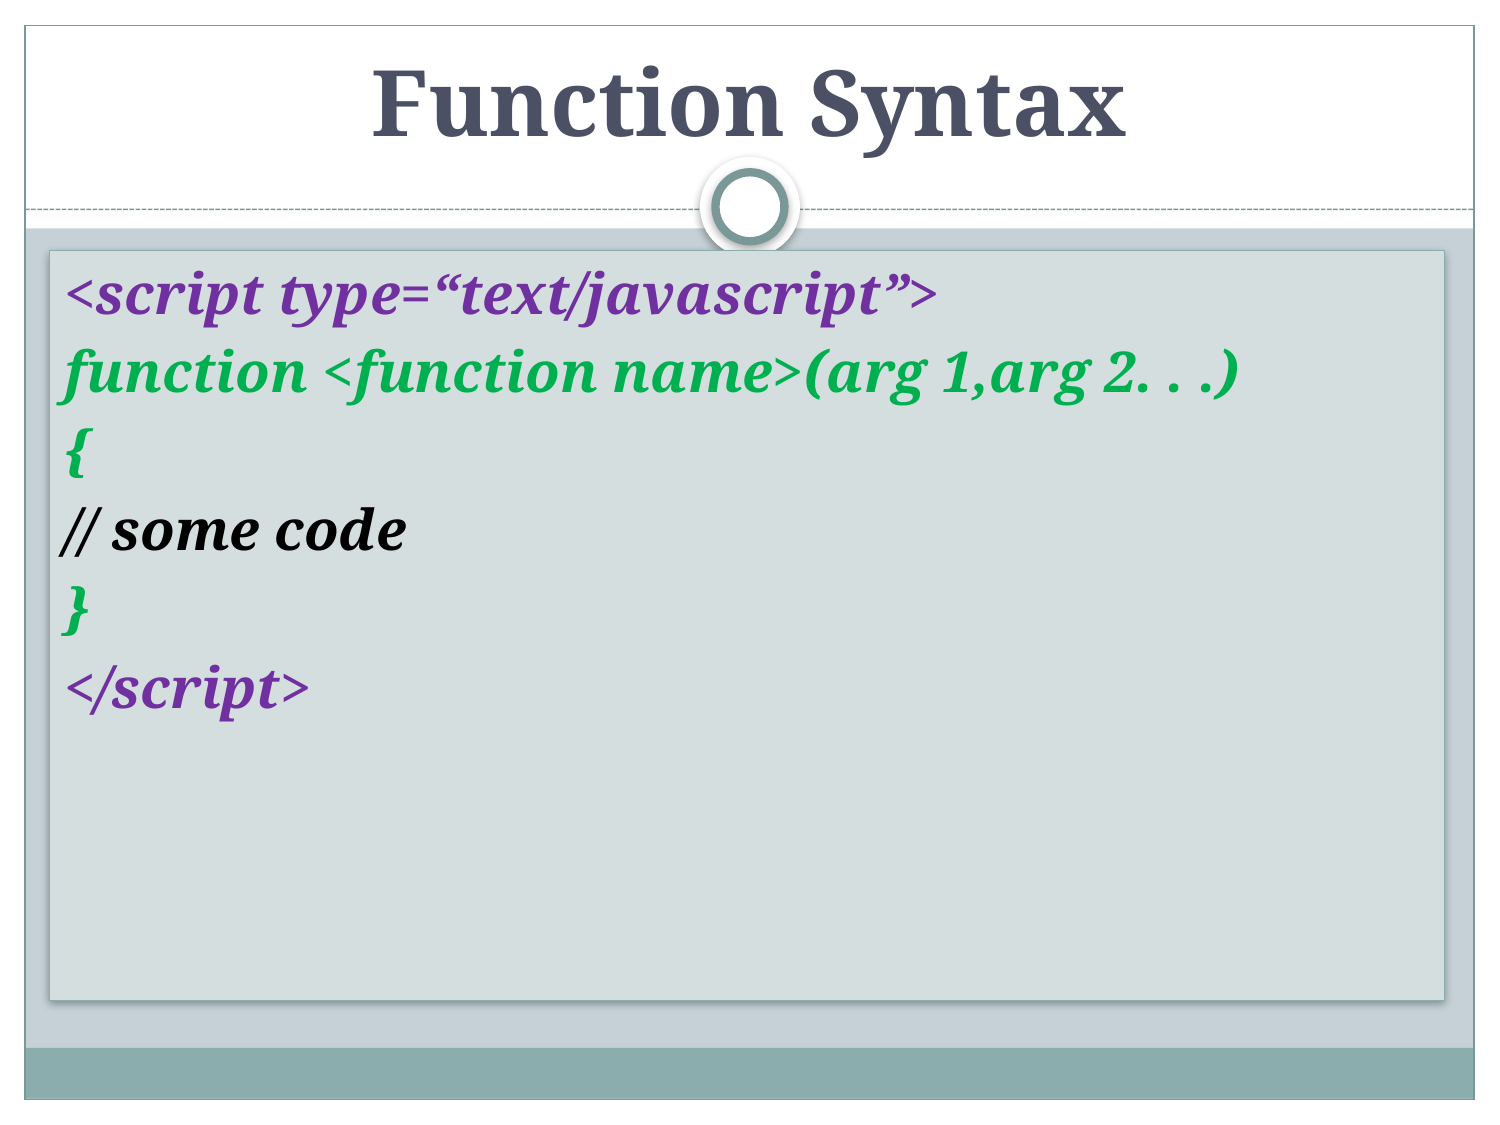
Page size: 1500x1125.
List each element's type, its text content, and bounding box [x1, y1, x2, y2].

list <script type=“text/javascript”> function <function name>(arg 1,arg 2. . .) { // some code } </script> [49, 250, 1445, 1001]
title Function Syntax [49, 37, 1450, 162]
